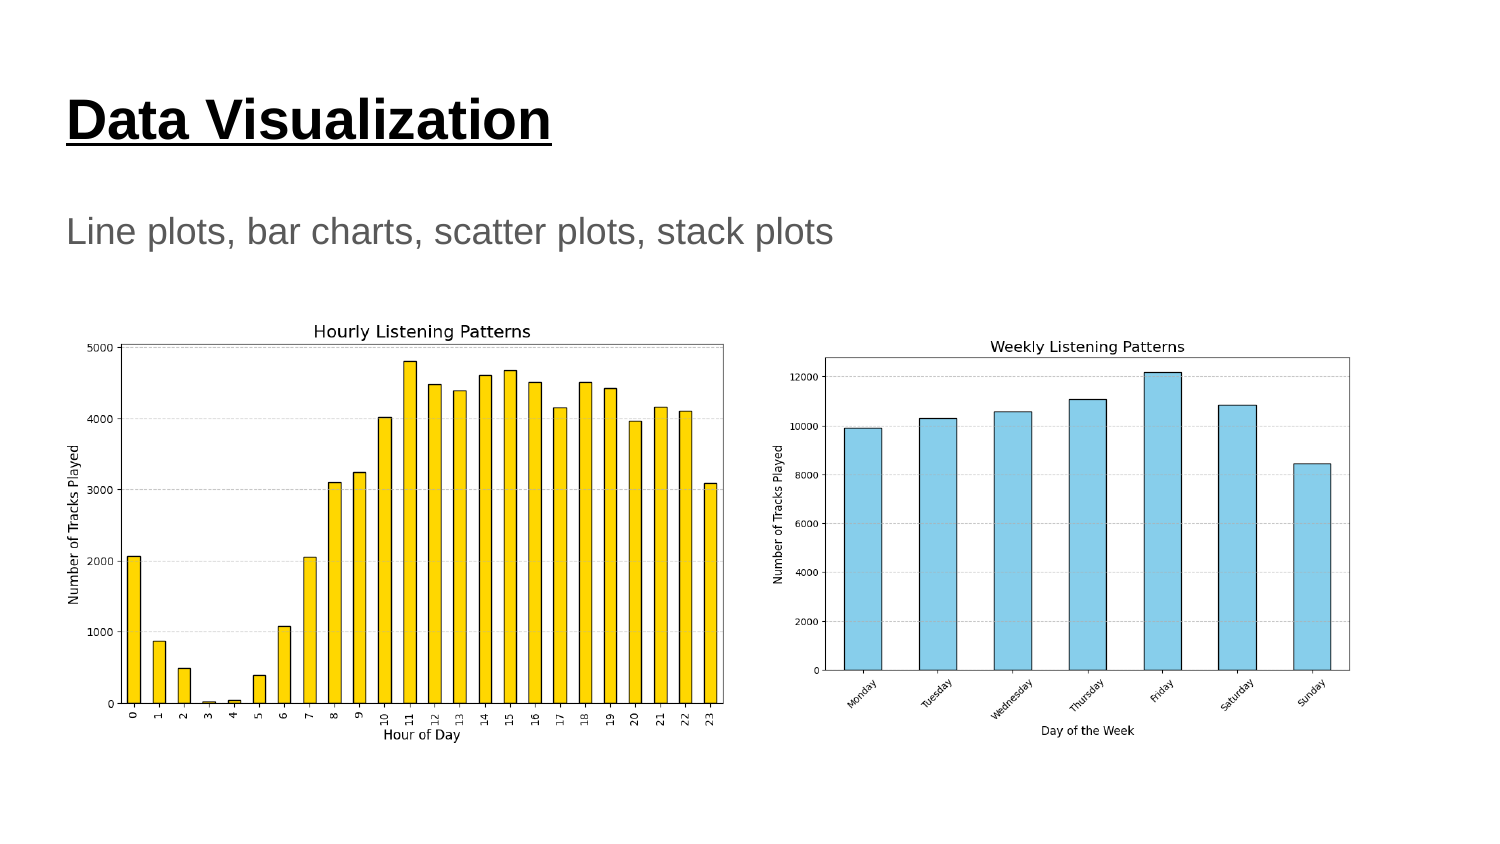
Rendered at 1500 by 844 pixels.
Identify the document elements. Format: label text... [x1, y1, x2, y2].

list Line plots, bar charts, scatter plots, stack plots [51, 189, 1449, 750]
title Data Visualization [51, 72, 1449, 167]
picture [60, 317, 731, 750]
picture [765, 333, 1356, 745]
